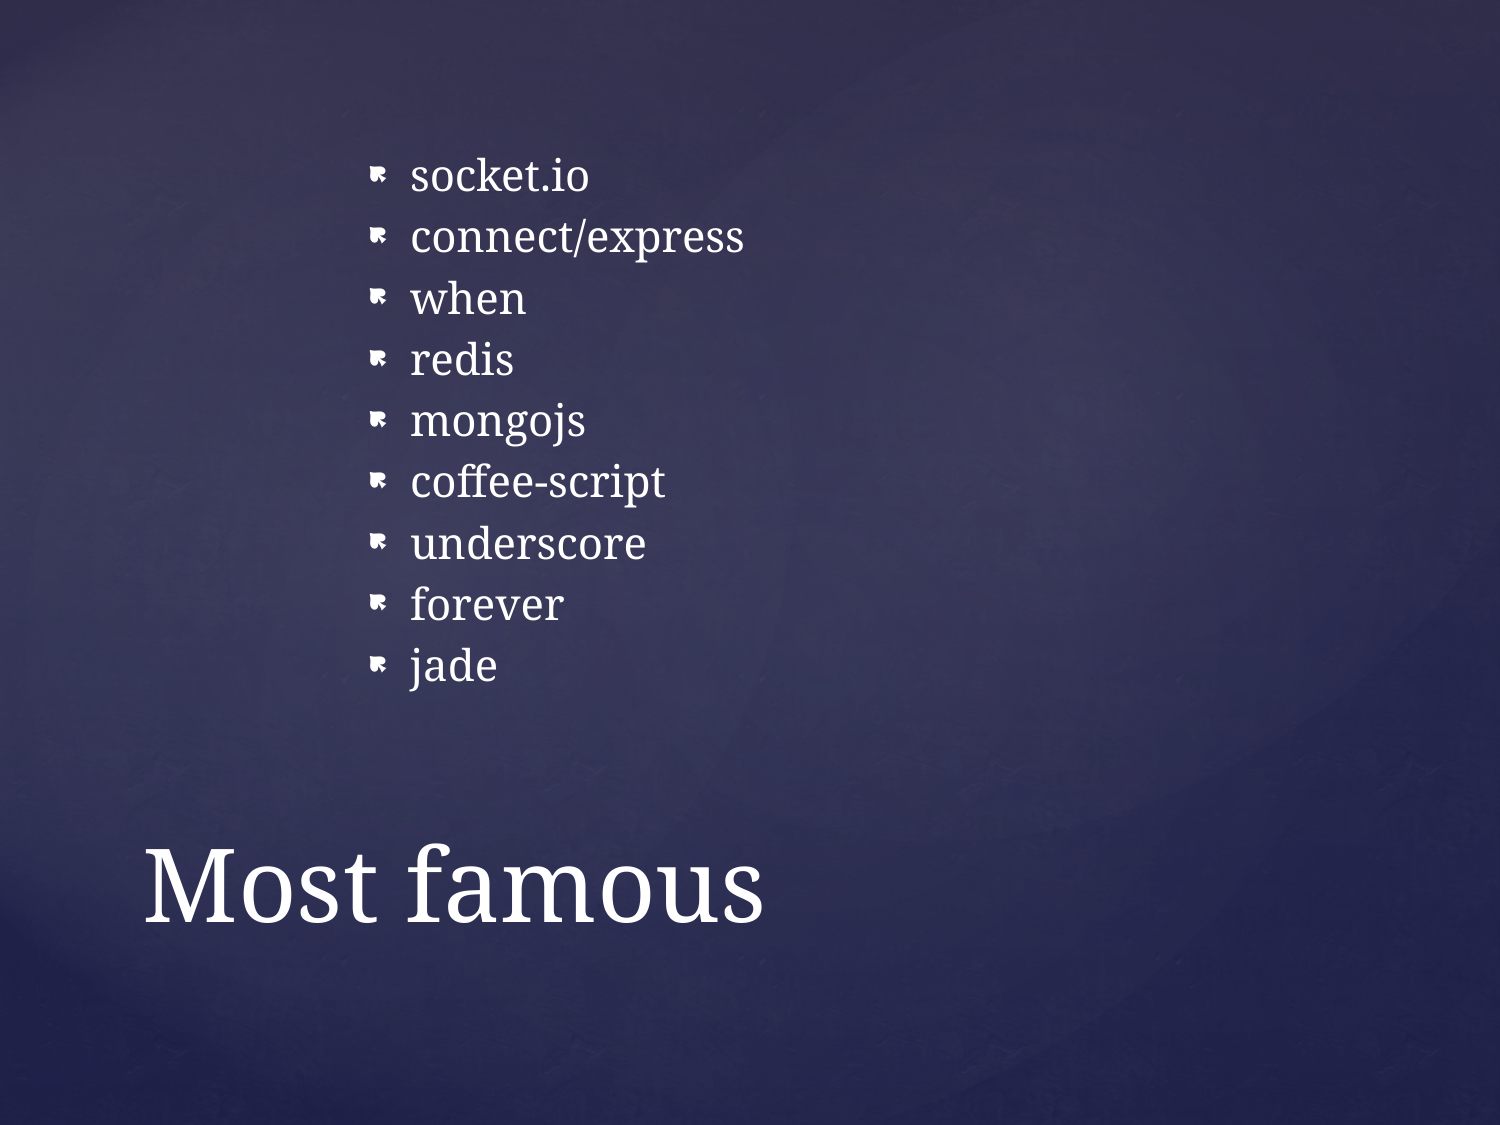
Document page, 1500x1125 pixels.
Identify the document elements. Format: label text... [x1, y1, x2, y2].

title Most famous [127, 800, 1365, 950]
list socket.io connect/express when redis mongojs coffee-script underscore forever jade [350, 112, 1350, 787]
